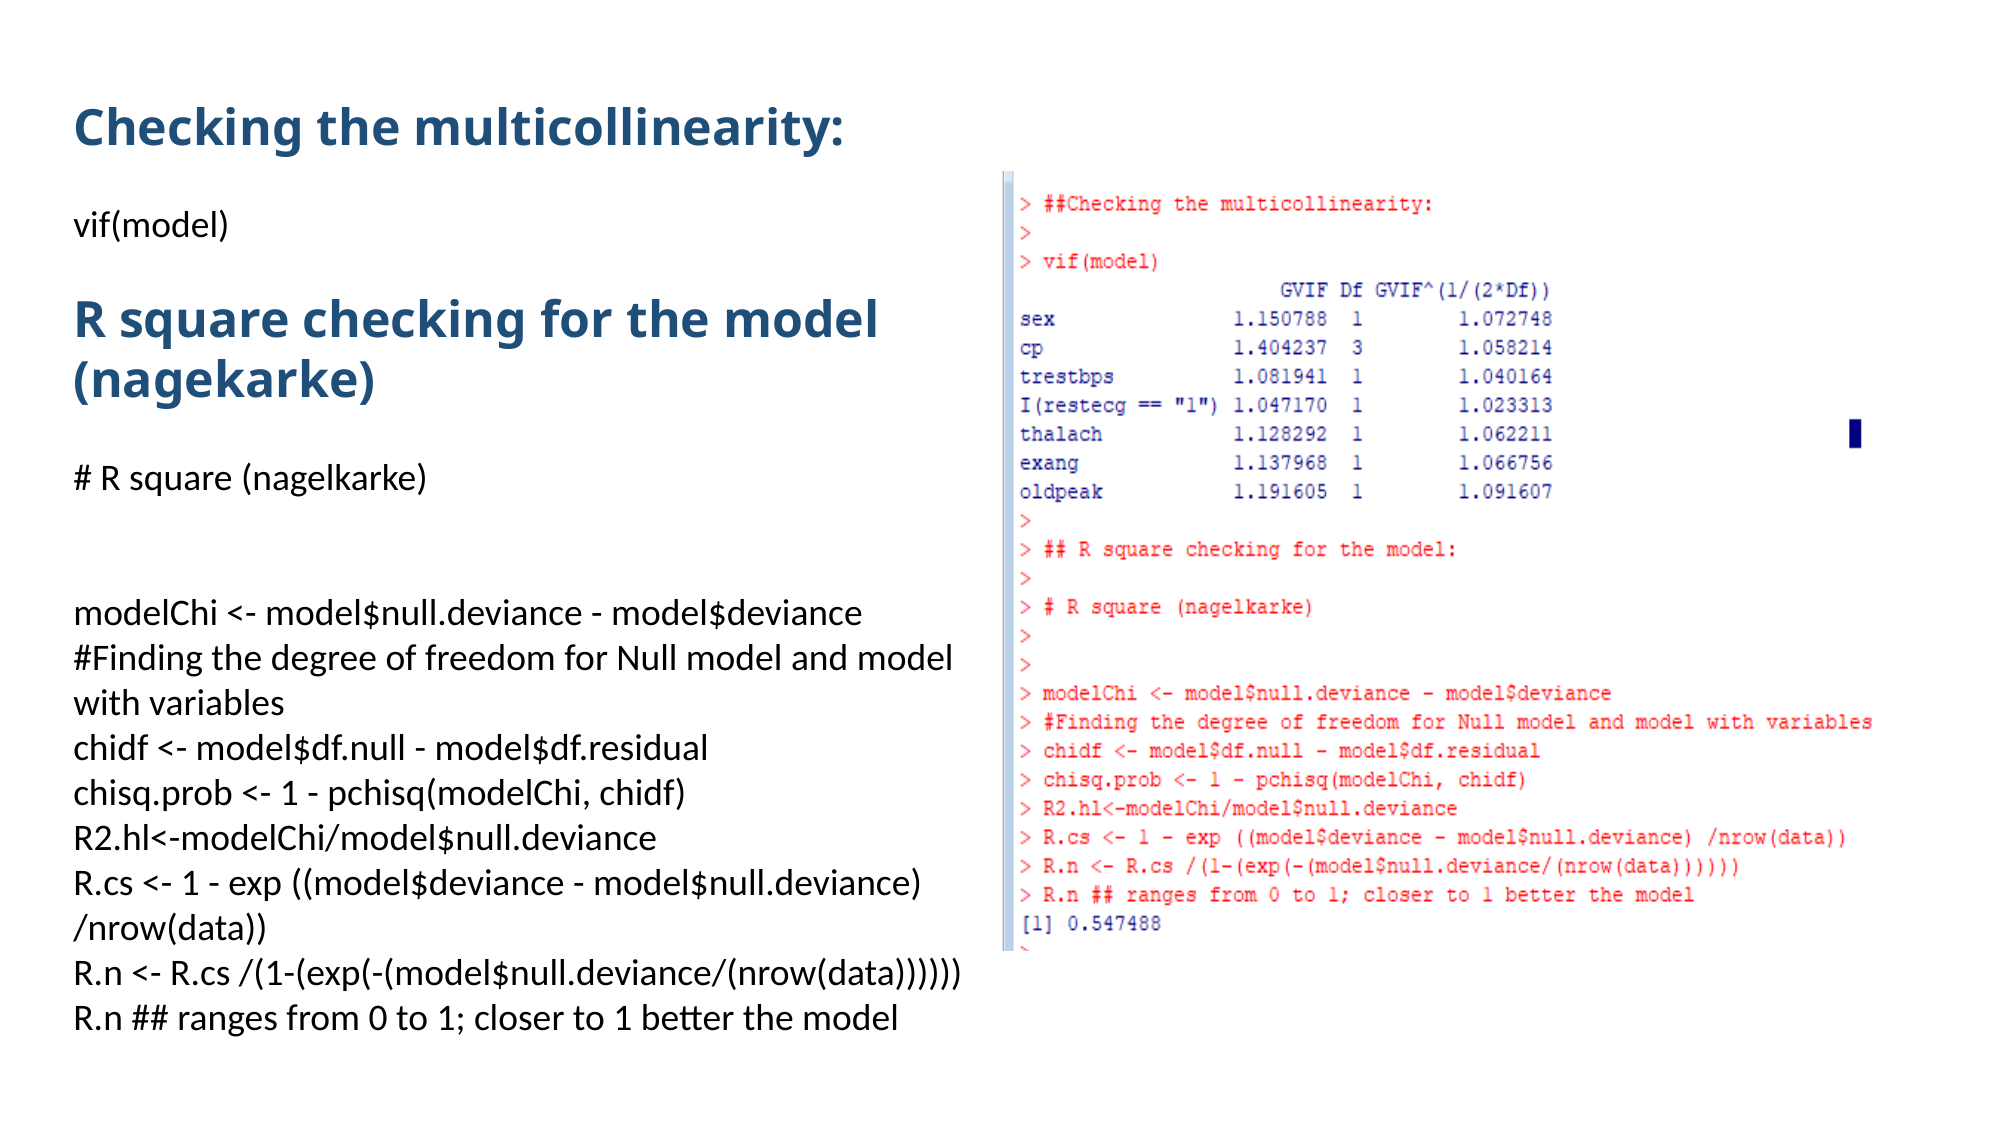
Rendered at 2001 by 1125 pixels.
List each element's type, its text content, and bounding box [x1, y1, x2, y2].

picture [1002, 171, 1983, 951]
text_box R square checking for the model (nagekarke) # R square (nagelkarke) modelChi <- model$null.deviance - model$deviance #Finding the degree of freedom for Null model and model with variables chidf <- model$df.null - model$df.residual chisq.prob <- 1 - pchisq(modelChi, chidf) R2.hl<-modelChi/model$null.deviance R.cs <- 1 - exp ((model$deviance - model$null.deviance) /nrow(data)) R.n <- R.cs /(1-(exp(-(model$null.deviance/(nrow(data)))))) R.n ## ranges from 0 to 1; closer to 1 better the model [58, 280, 1003, 1046]
text_box Checking the multicollinearity: vif(model) [58, 88, 1059, 253]
